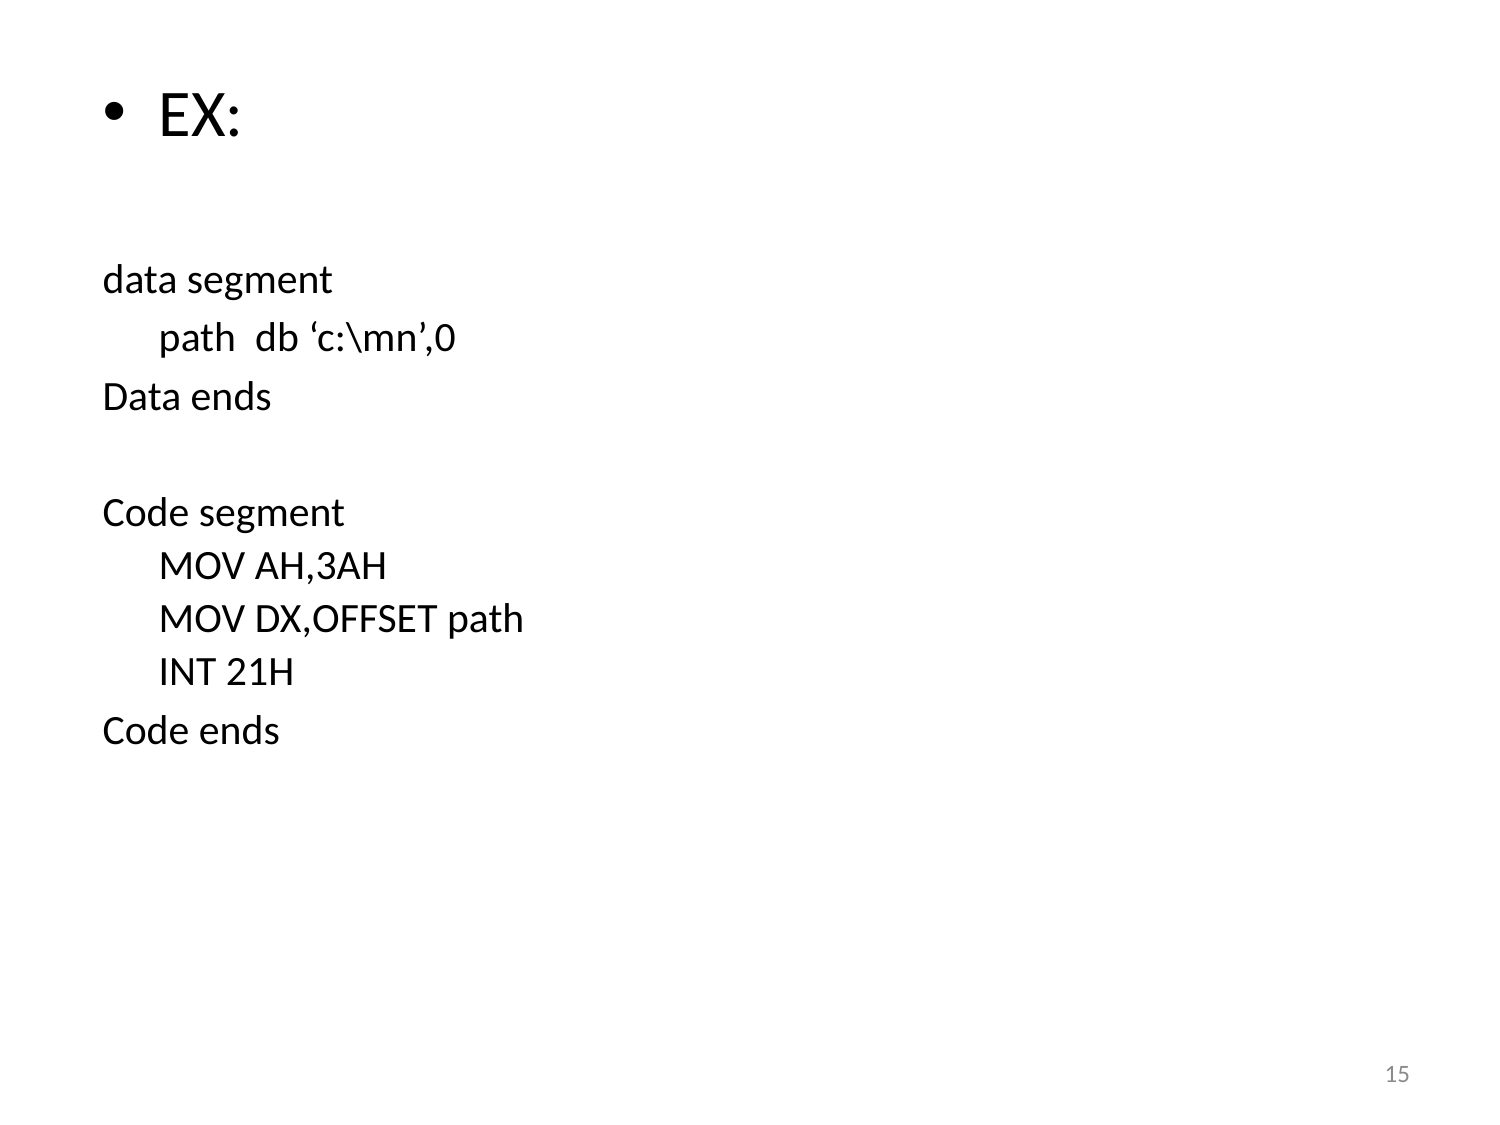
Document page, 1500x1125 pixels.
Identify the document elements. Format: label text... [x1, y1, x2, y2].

slide_number 15 [1074, 1042, 1425, 1103]
list EX: data segment path db ‘c:\mn’,0 Data ends Code segment MOV AH,3AH MOV DX,OFFSET path INT 21H Code ends [87, 62, 1438, 888]
